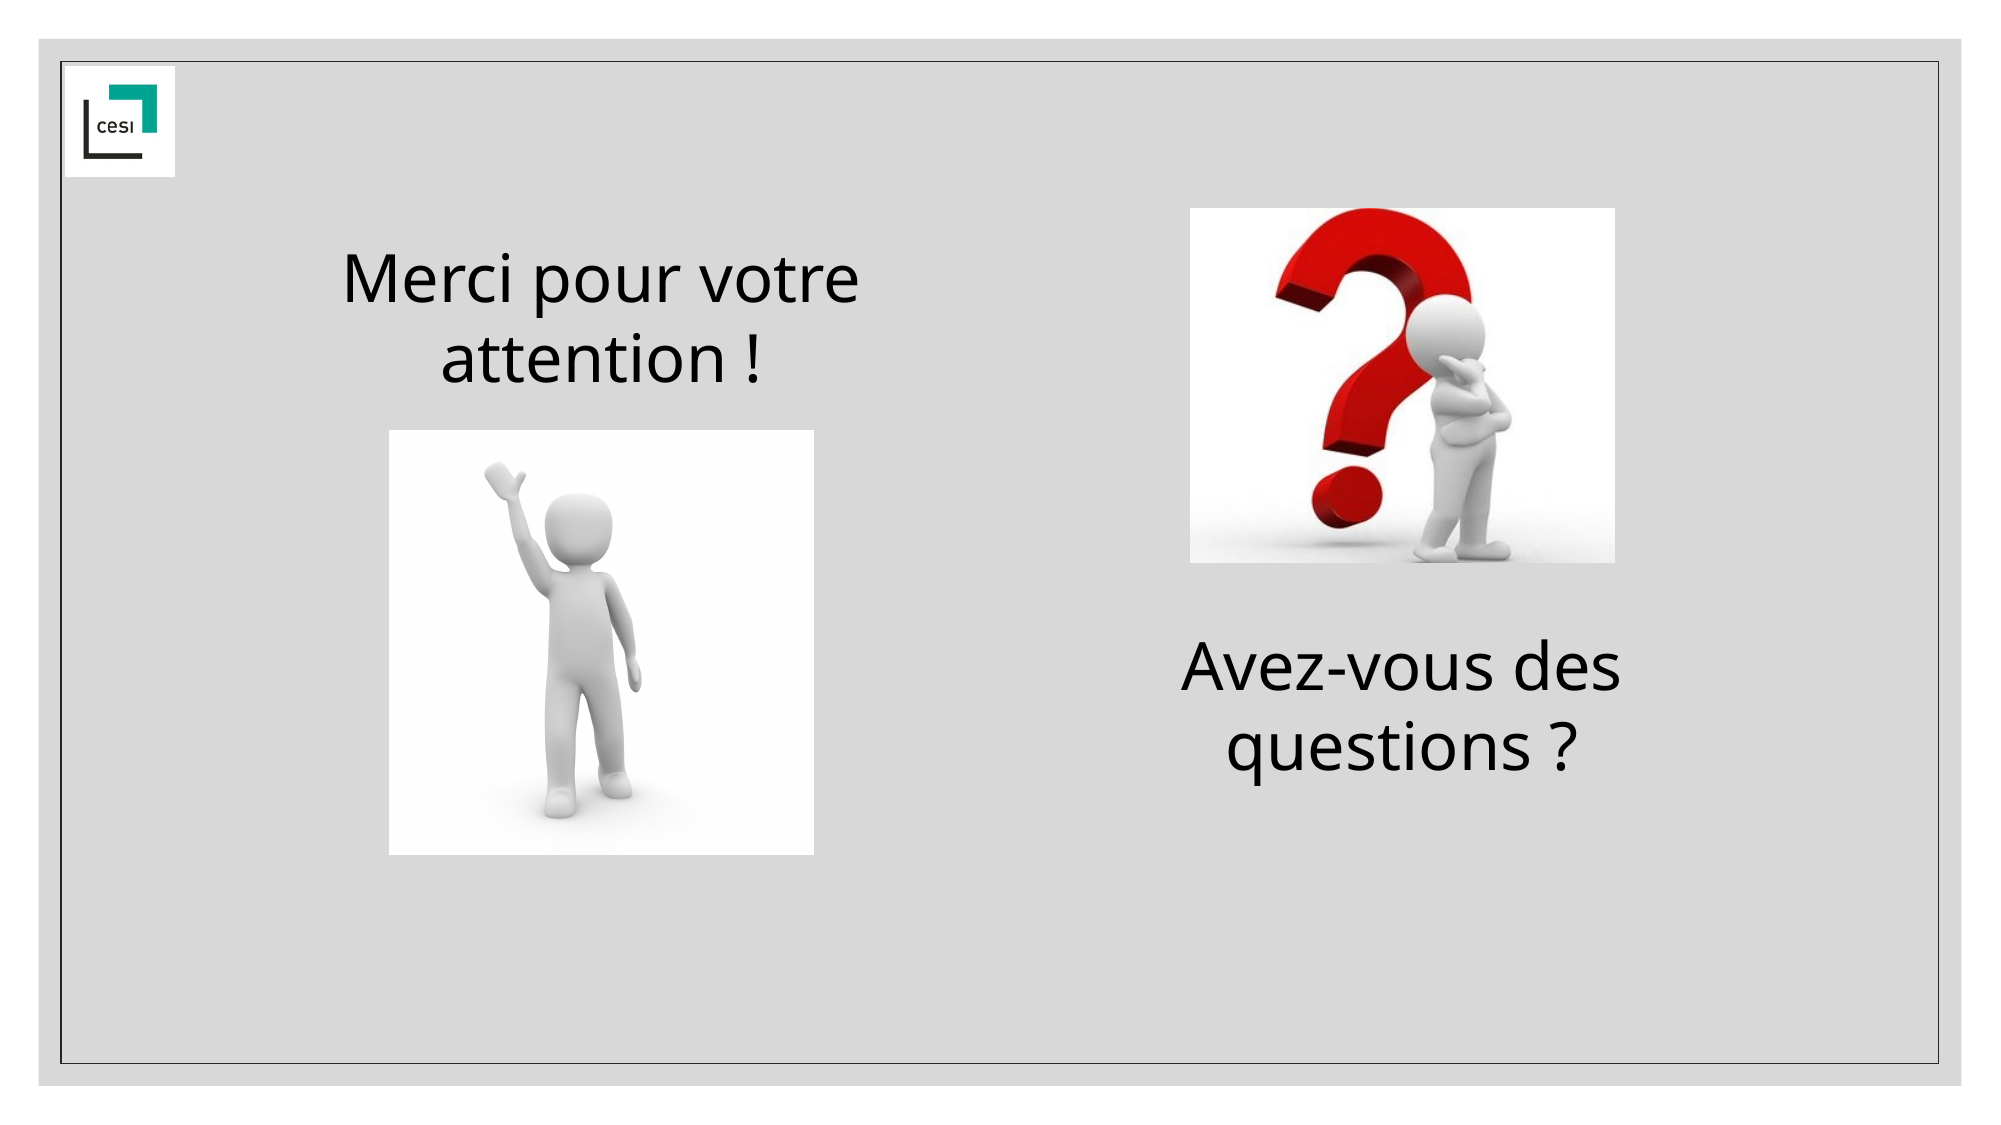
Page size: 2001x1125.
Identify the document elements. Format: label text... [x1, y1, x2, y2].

text_box Merci pour votre attention ! [306, 228, 897, 404]
picture [389, 430, 814, 855]
text_box Avez-vous des questions ? [1137, 616, 1667, 792]
picture [1190, 208, 1615, 563]
picture [65, 66, 175, 177]
